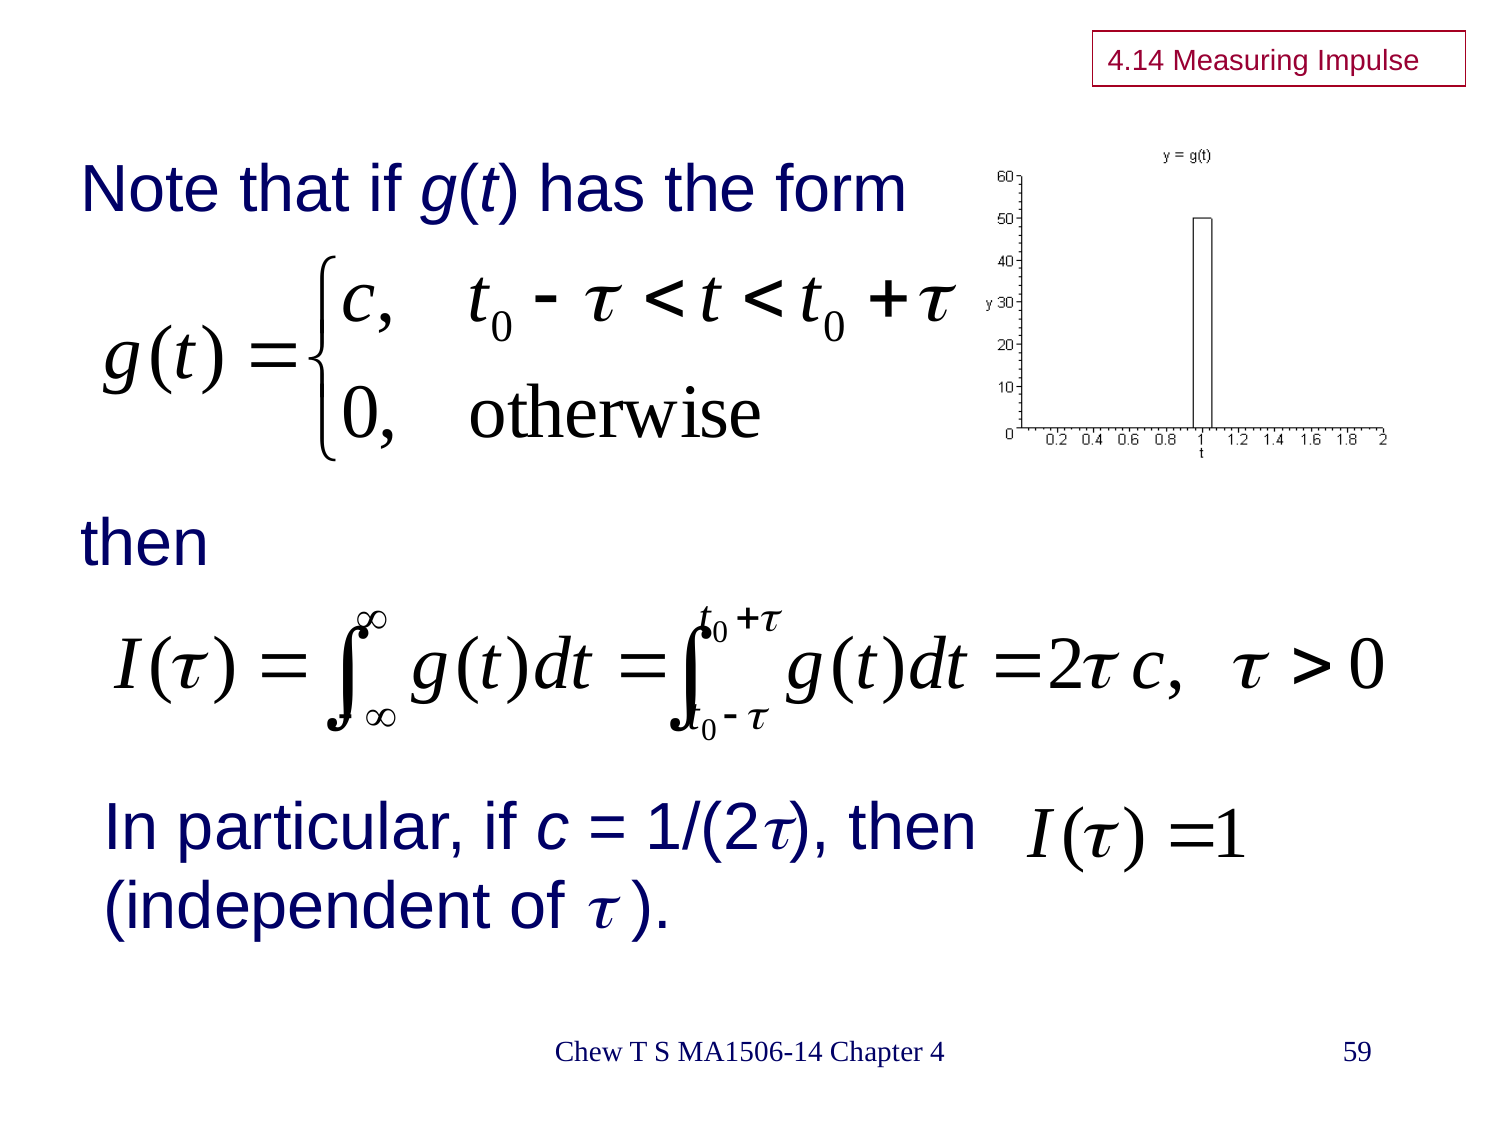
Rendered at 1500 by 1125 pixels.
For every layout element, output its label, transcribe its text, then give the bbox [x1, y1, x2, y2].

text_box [100, 581, 1400, 758]
footer Chew T S MA1506-14 Chapter 4 [512, 1024, 988, 1101]
list Note that if g(t) has the form [64, 136, 987, 221]
title 4.14 Measuring Impulse [1092, 30, 1466, 87]
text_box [1021, 798, 1247, 880]
picture [962, 148, 1412, 462]
slide_number 59 [1074, 1024, 1388, 1101]
text_box In particular, if c = 1/(2), then (independent of  ). [88, 775, 1353, 950]
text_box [88, 243, 975, 475]
text_box then [65, 491, 225, 587]
